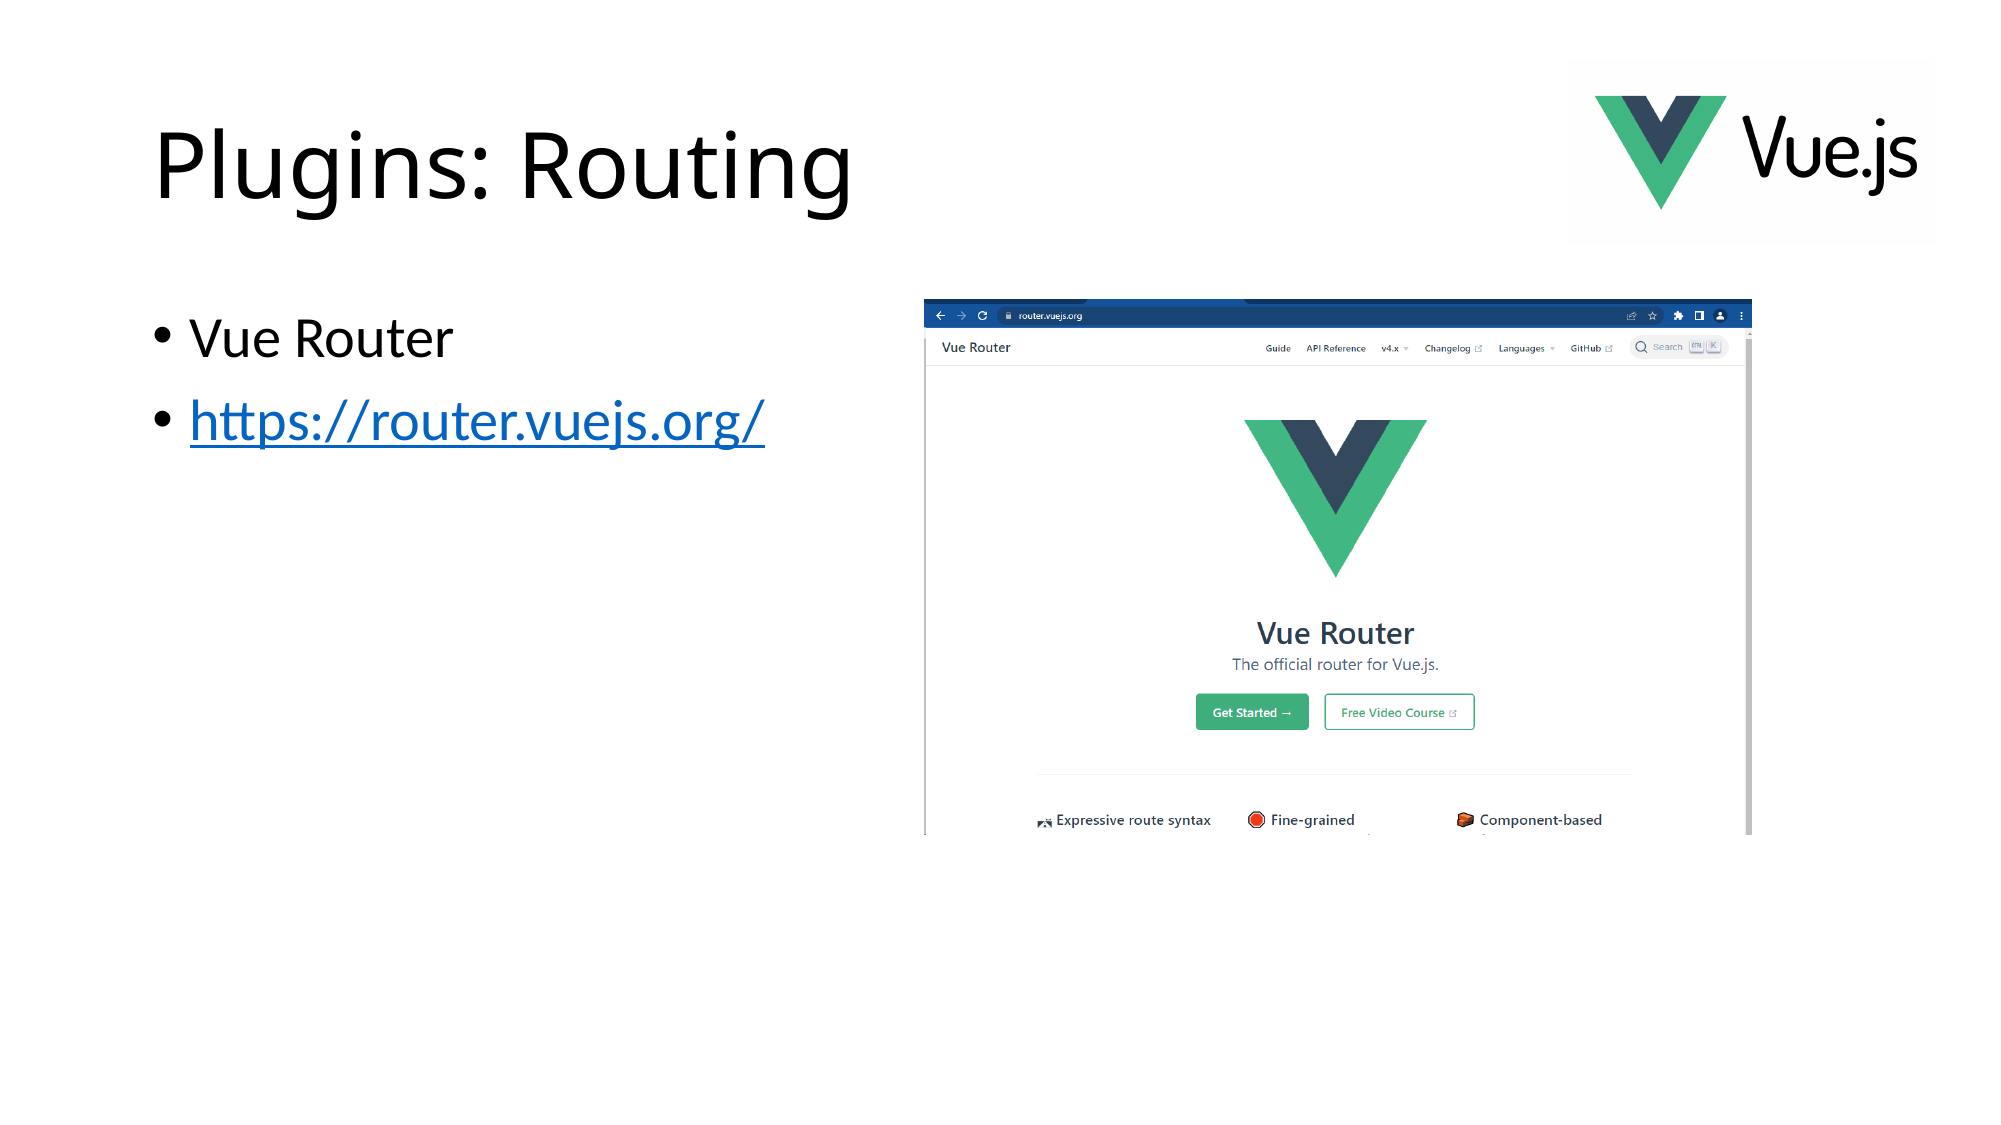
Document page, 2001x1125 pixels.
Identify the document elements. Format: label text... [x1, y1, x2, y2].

list Vue Router https://router.vuejs.org/ [137, 299, 1863, 1014]
picture [1566, 59, 1936, 244]
title Plugins: Routing [137, 59, 1863, 278]
picture [924, 299, 1752, 835]
